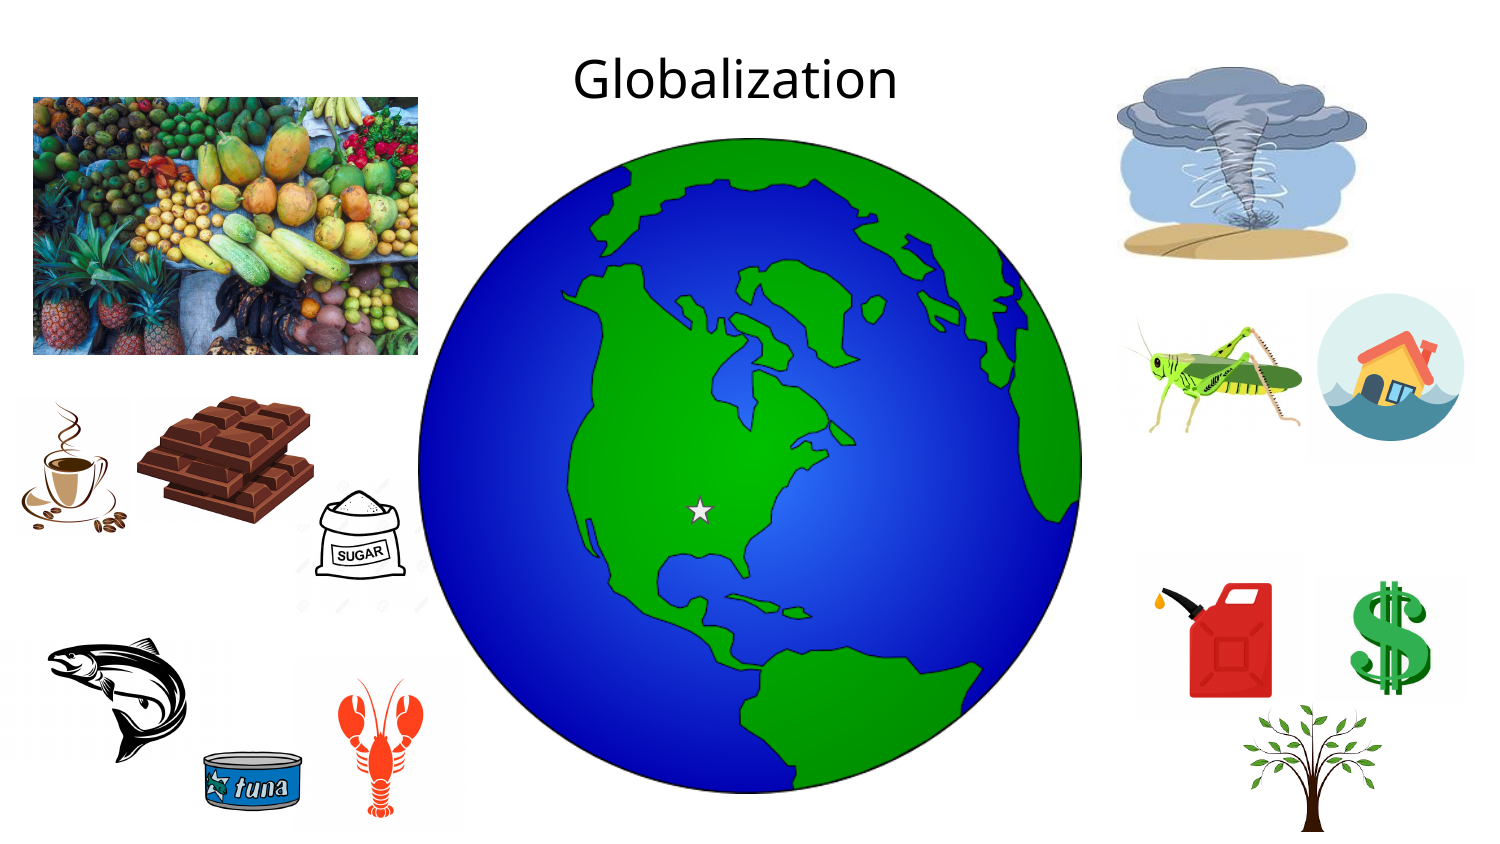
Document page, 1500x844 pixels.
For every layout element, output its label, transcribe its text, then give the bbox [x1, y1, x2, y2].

picture [1117, 316, 1302, 433]
picture [0, 97, 1083, 835]
picture [17, 396, 131, 537]
picture [1306, 286, 1476, 463]
picture [1134, 553, 1467, 832]
title Globalization [491, 31, 981, 125]
picture [1117, 66, 1367, 260]
